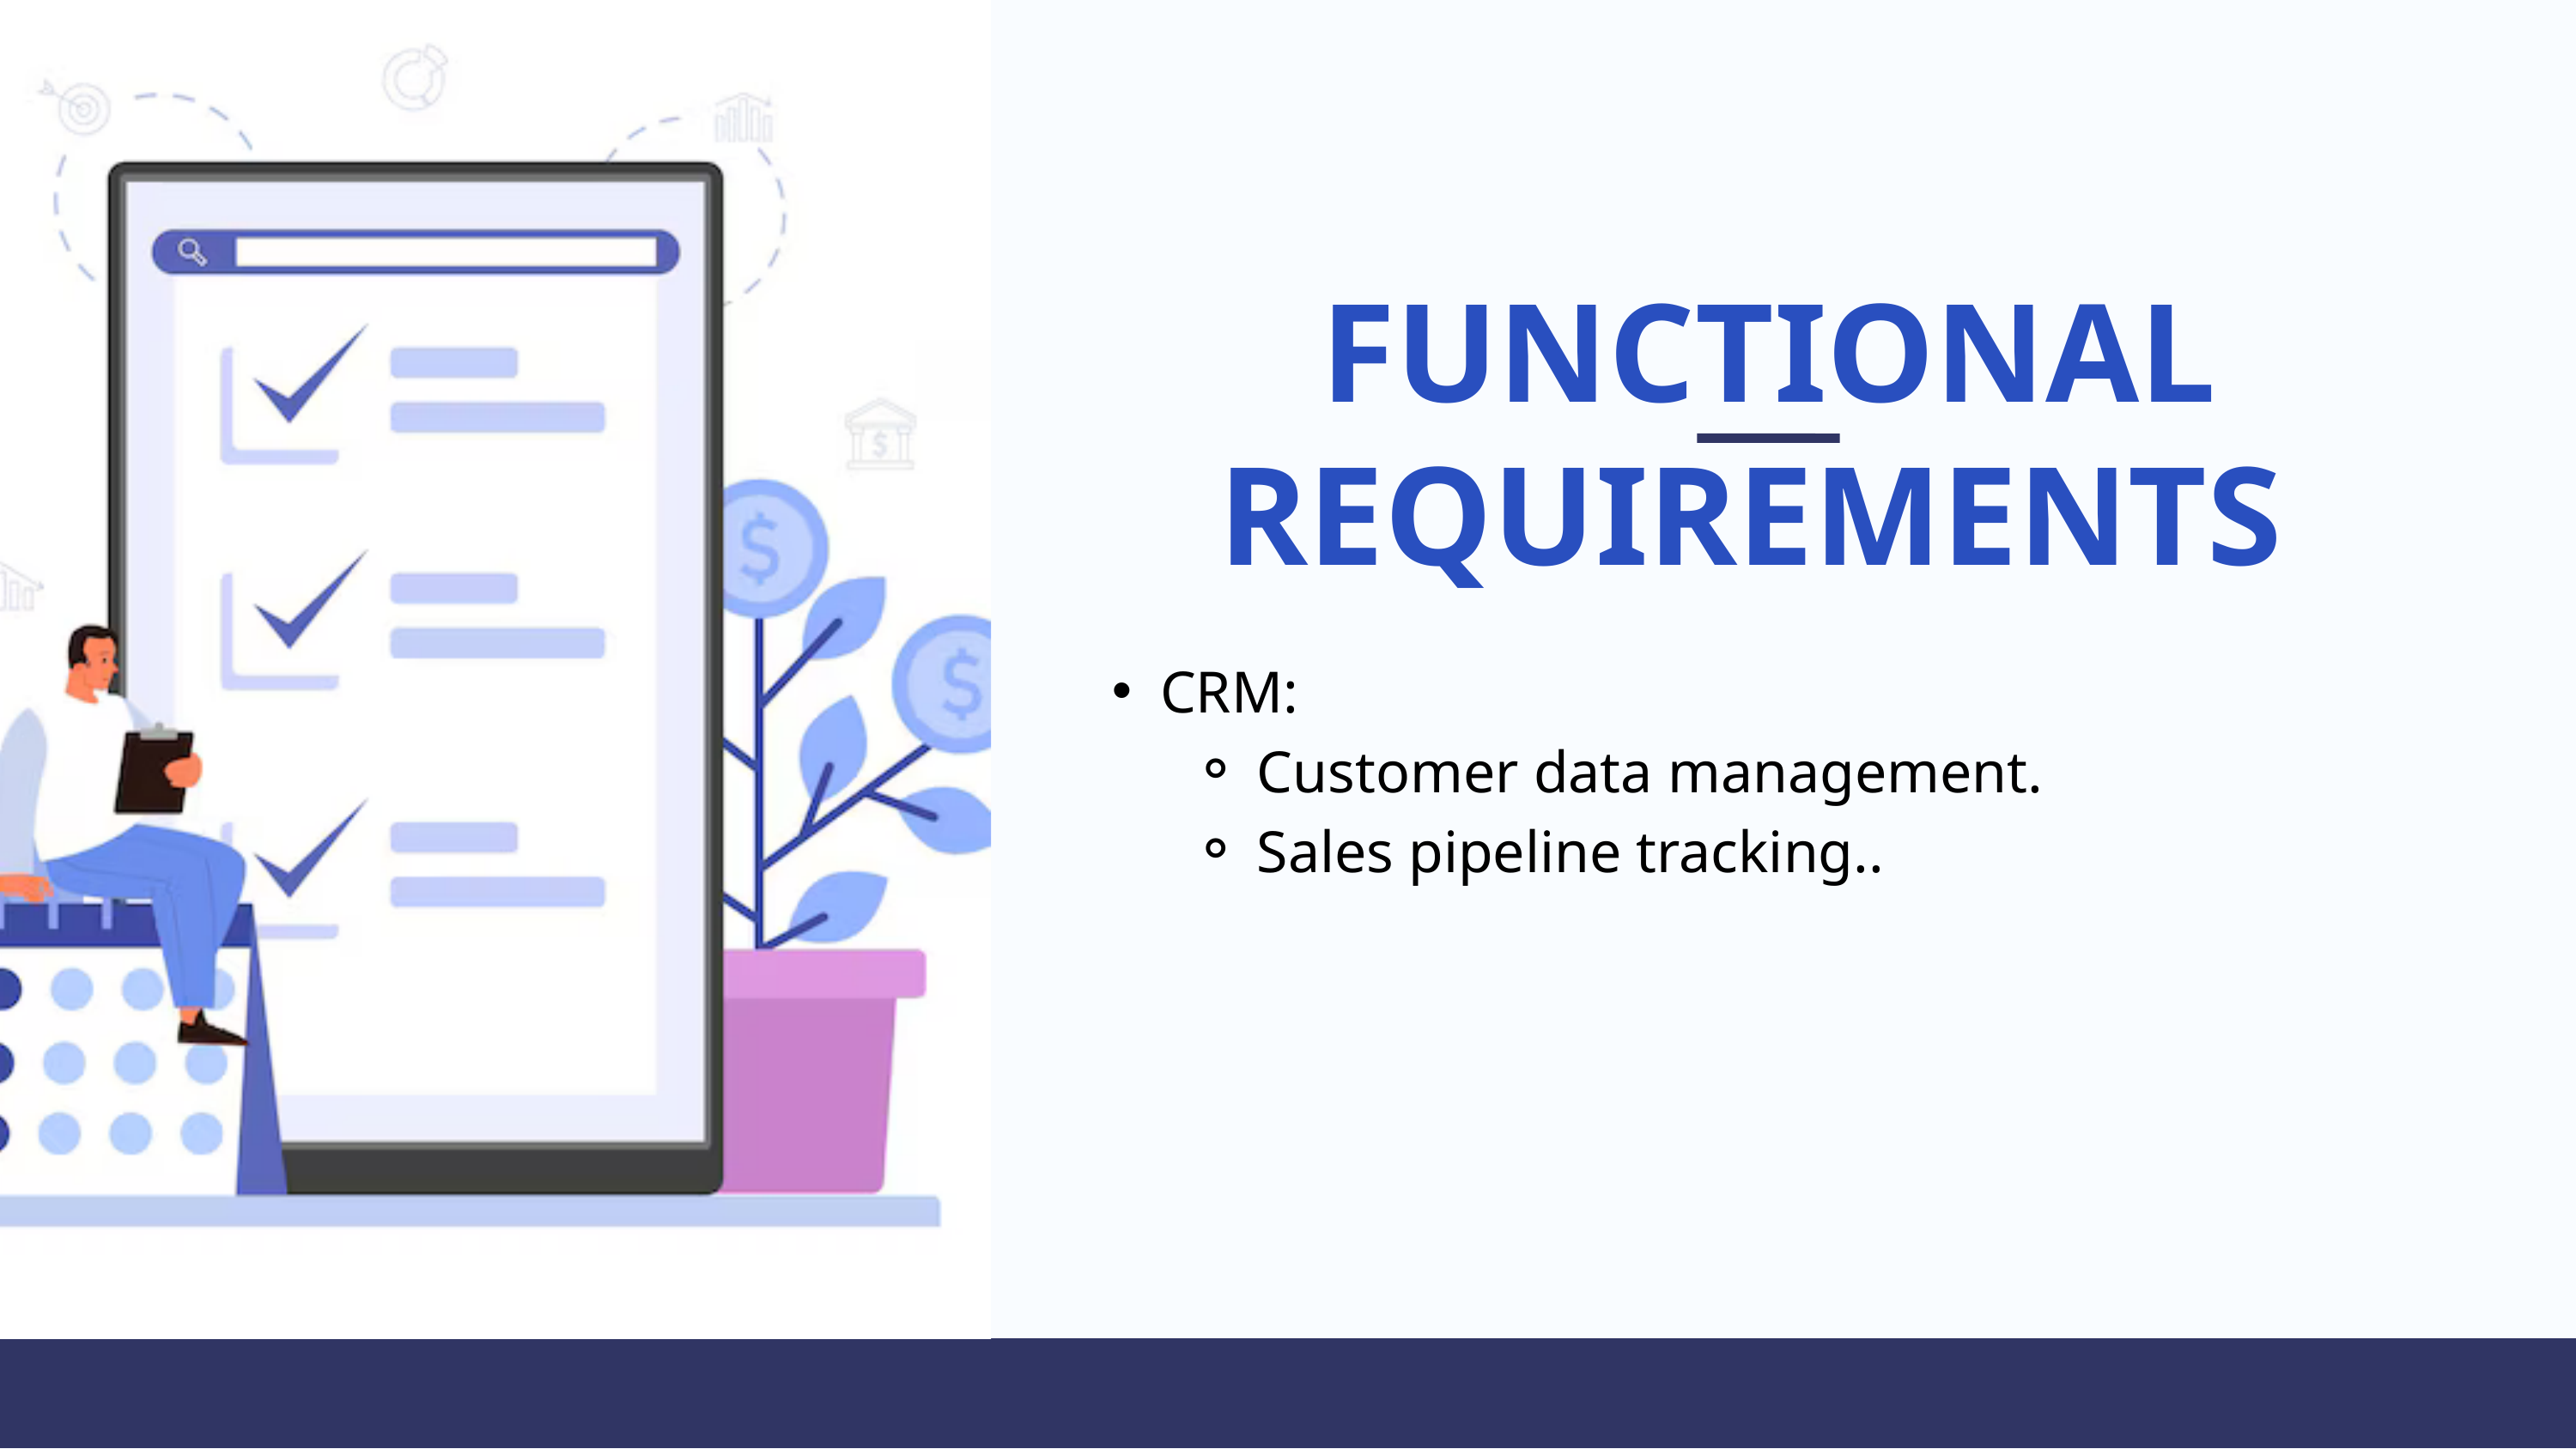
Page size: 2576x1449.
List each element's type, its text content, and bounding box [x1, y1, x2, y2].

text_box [0, 0, 992, 1339]
text_box FUNCTIONAL REQUIREMENTS [1063, 266, 2474, 593]
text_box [0, 1338, 2576, 1449]
text_box CRM: Customer data management. Sales pipeline tracking.. [1063, 645, 2503, 964]
